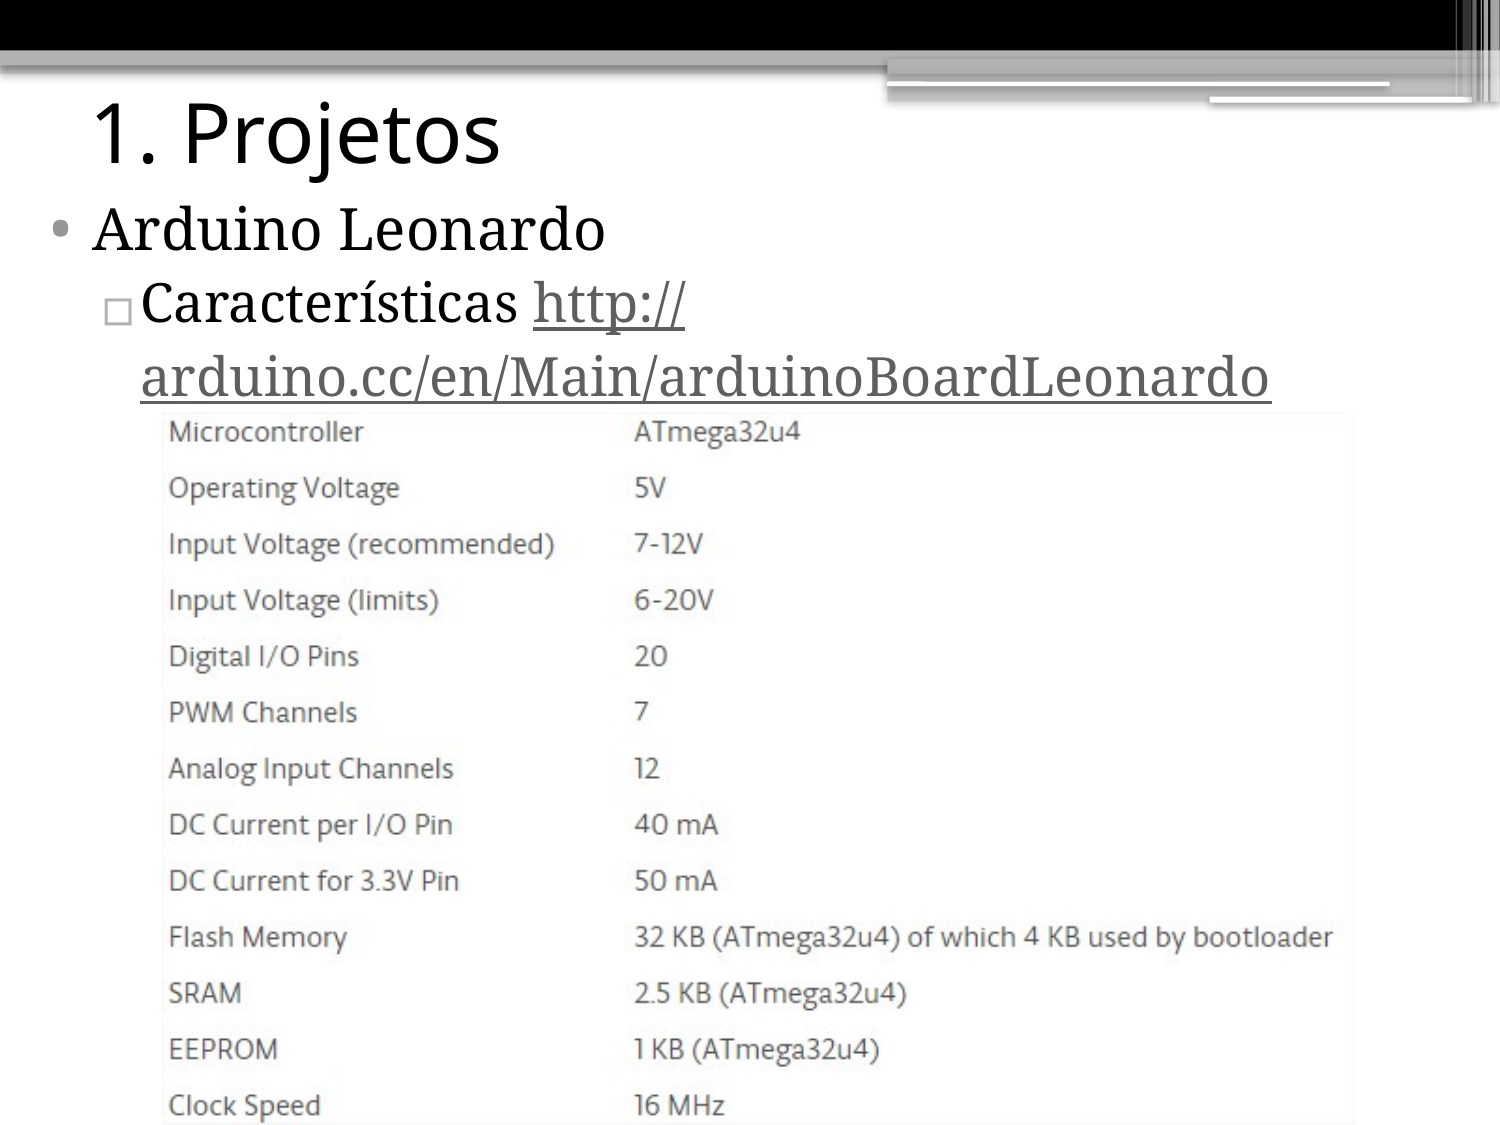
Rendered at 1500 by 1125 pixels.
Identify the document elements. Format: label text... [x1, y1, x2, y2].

title 1. Projetos [75, 42, 1425, 218]
list Arduino Leonardo Características http://arduino.cc/en/Main/arduinoBoardLeonardo [17, 184, 1500, 1067]
picture [161, 412, 1356, 1125]
